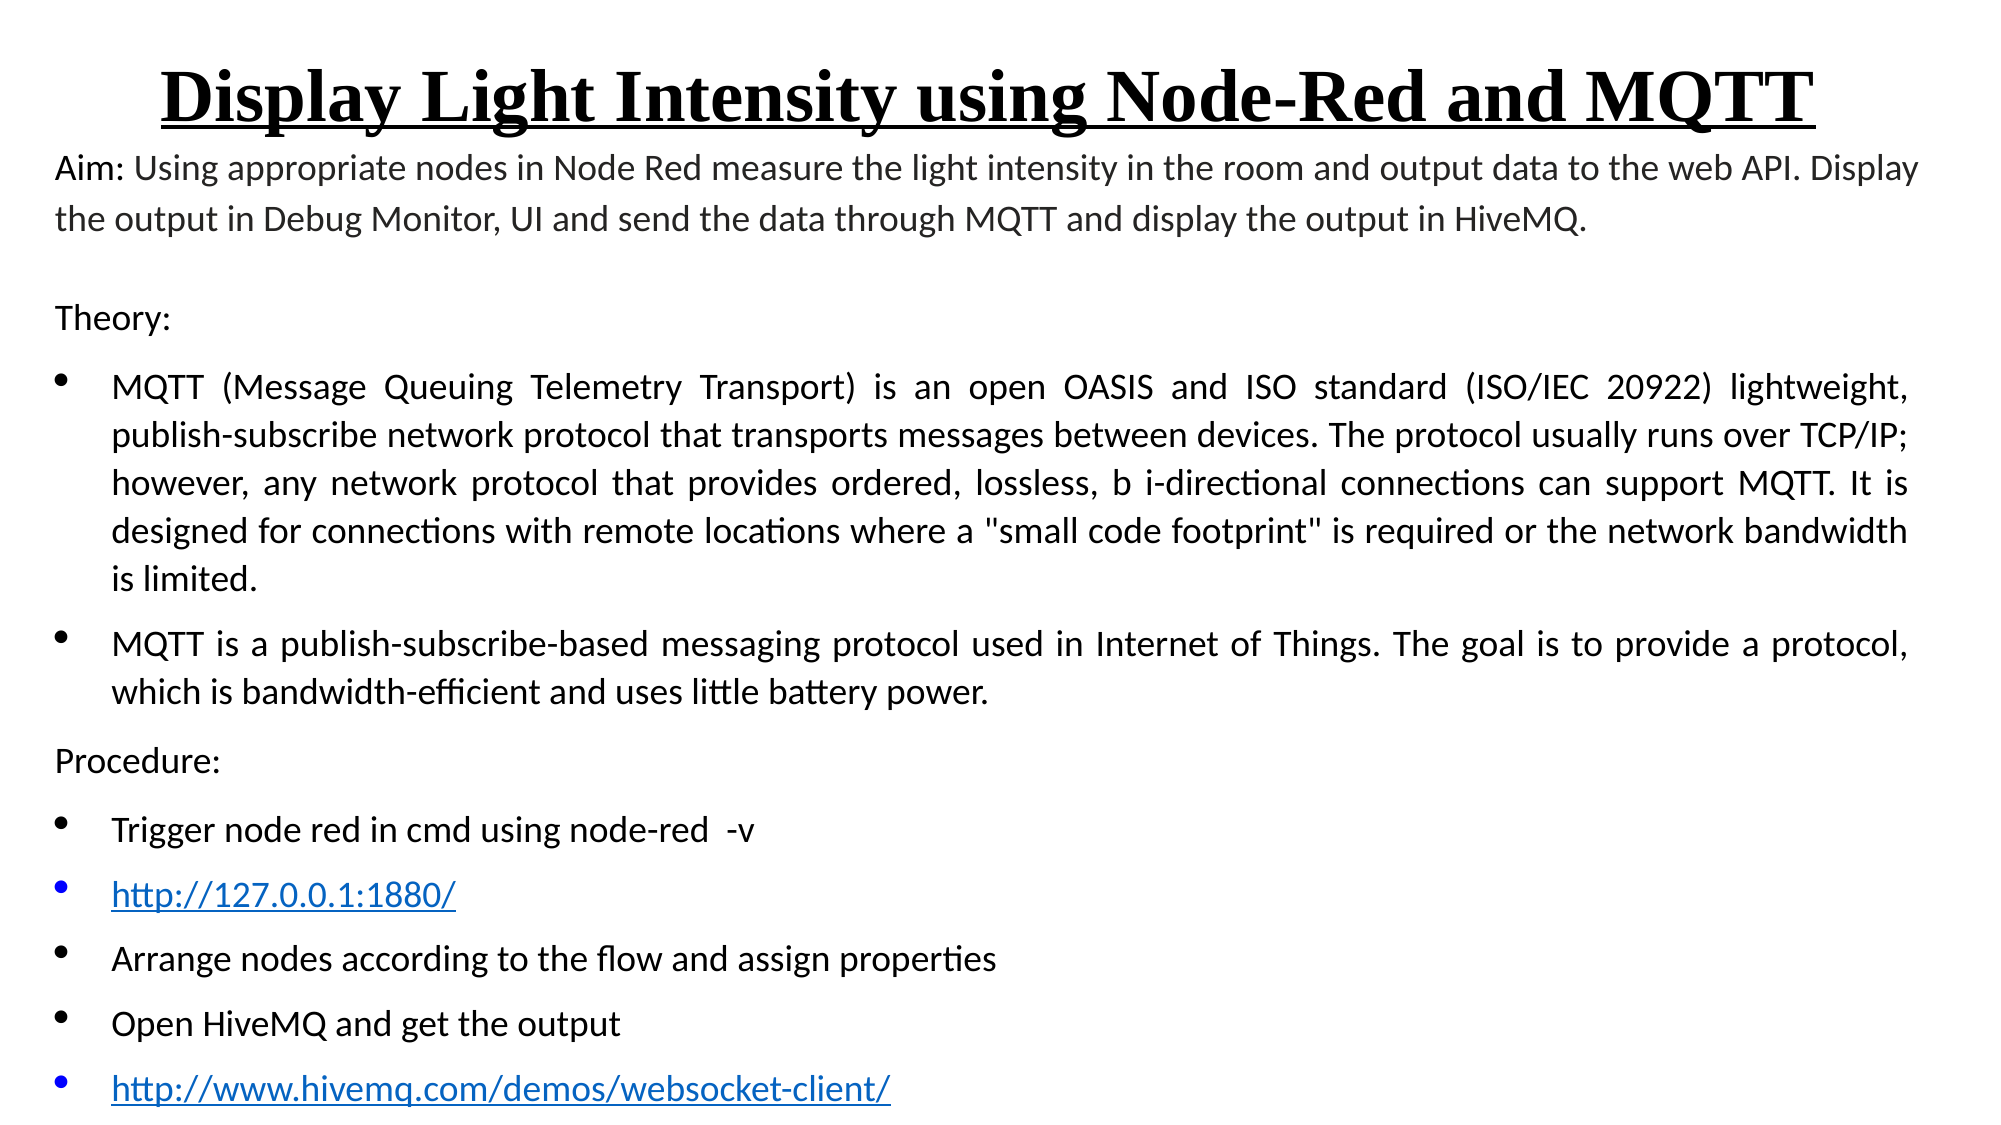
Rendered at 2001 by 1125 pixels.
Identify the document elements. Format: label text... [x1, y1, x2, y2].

text_box Theory: MQTT (Message Queuing Telemetry Transport) is an open OASIS and ISO standard (ISO/IEC 20922) lightweight, publish-subscribe network protocol that transports messages between devices. The protocol usually runs over TCP/IP; however, any network protocol that provides ordered, lossless, b i-directional connections can support MQTT. It is designed for connections with remote locations where a "small code footprint" is required or the network bandwidth is limited. MQTT is a publish-subscribe-based messaging protocol used in Internet of Things. The goal is to provide a protocol, which is bandwidth-efficient and uses little battery power. Procedure: Trigger node red in cmd using node-red -v http://127.0.0.1:1880/ Arrange nodes according to the flow and assign properties Open HiveMQ and get the output http://www.hivemq.com/demos/websocket-client/ [40, 278, 1926, 1117]
text_box Display Light Intensity using Node-Red and MQTT Aim: Using appropriate nodes in Node Red measure the light intensity in the room and output data to the web API. Display the output in Debug Monitor, UI and send the data through MQTT and display the output in HiveMQ. [40, 38, 1937, 247]
